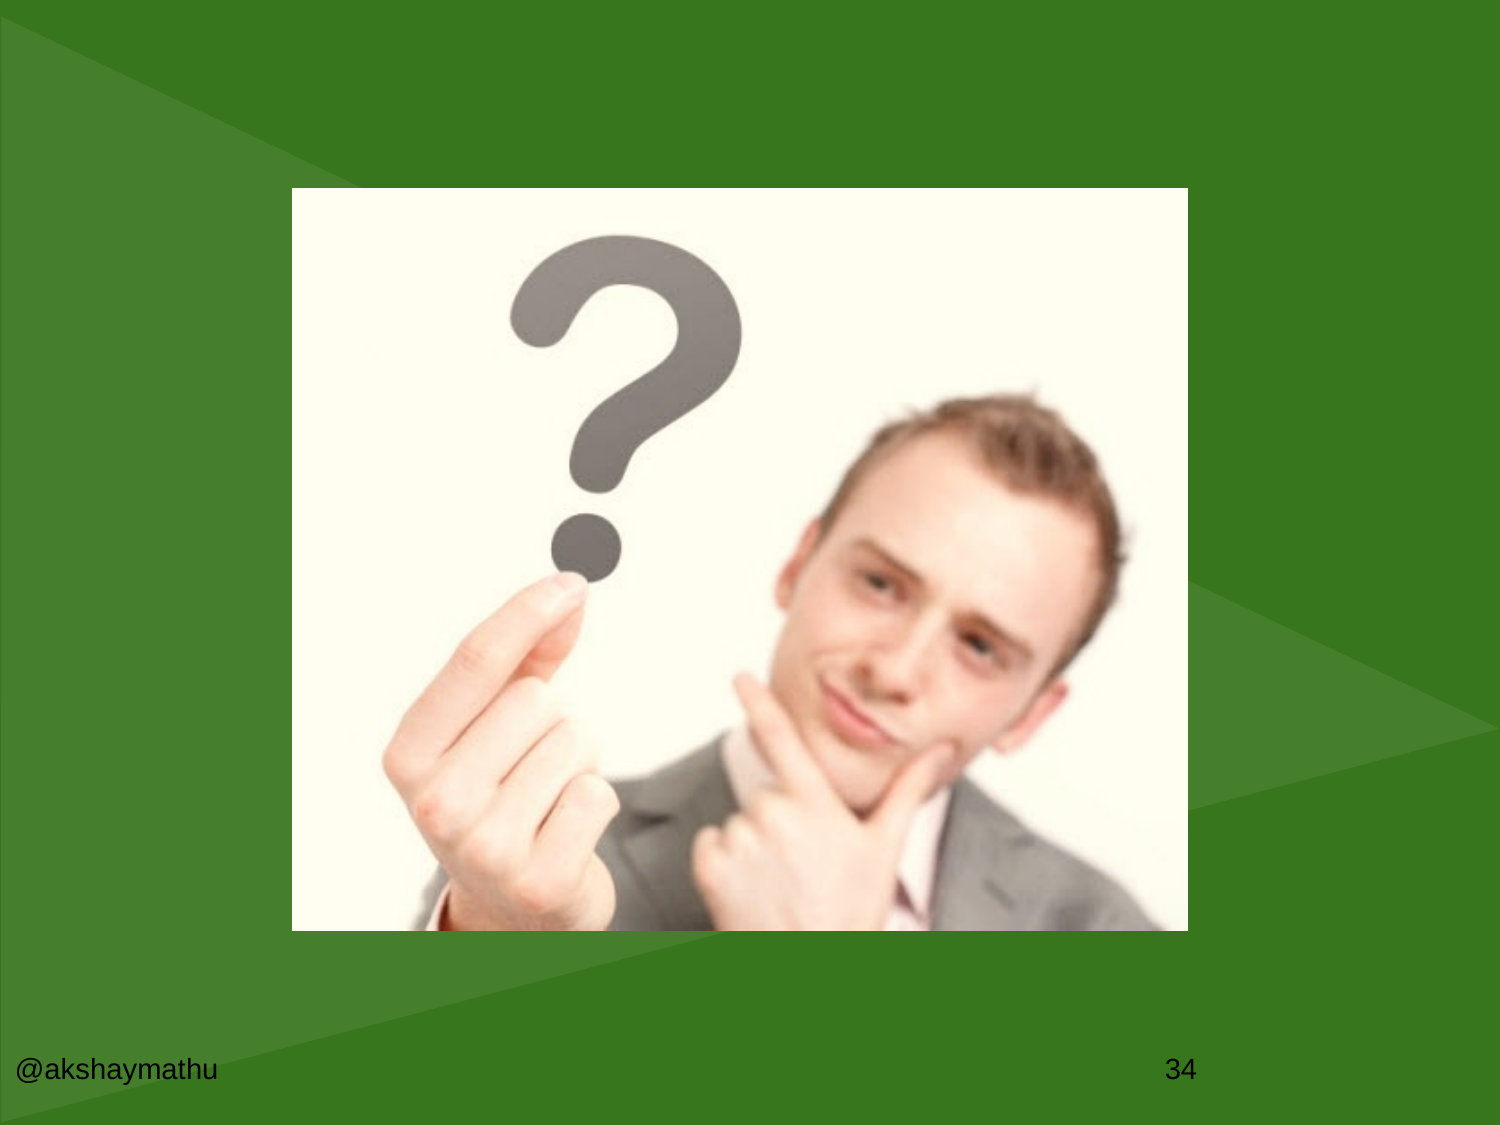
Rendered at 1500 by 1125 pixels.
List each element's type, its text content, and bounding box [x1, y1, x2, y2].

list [64, 187, 1416, 931]
footer @akshaymathu [0, 1042, 475, 1103]
slide_number 34 [1149, 1042, 1500, 1103]
